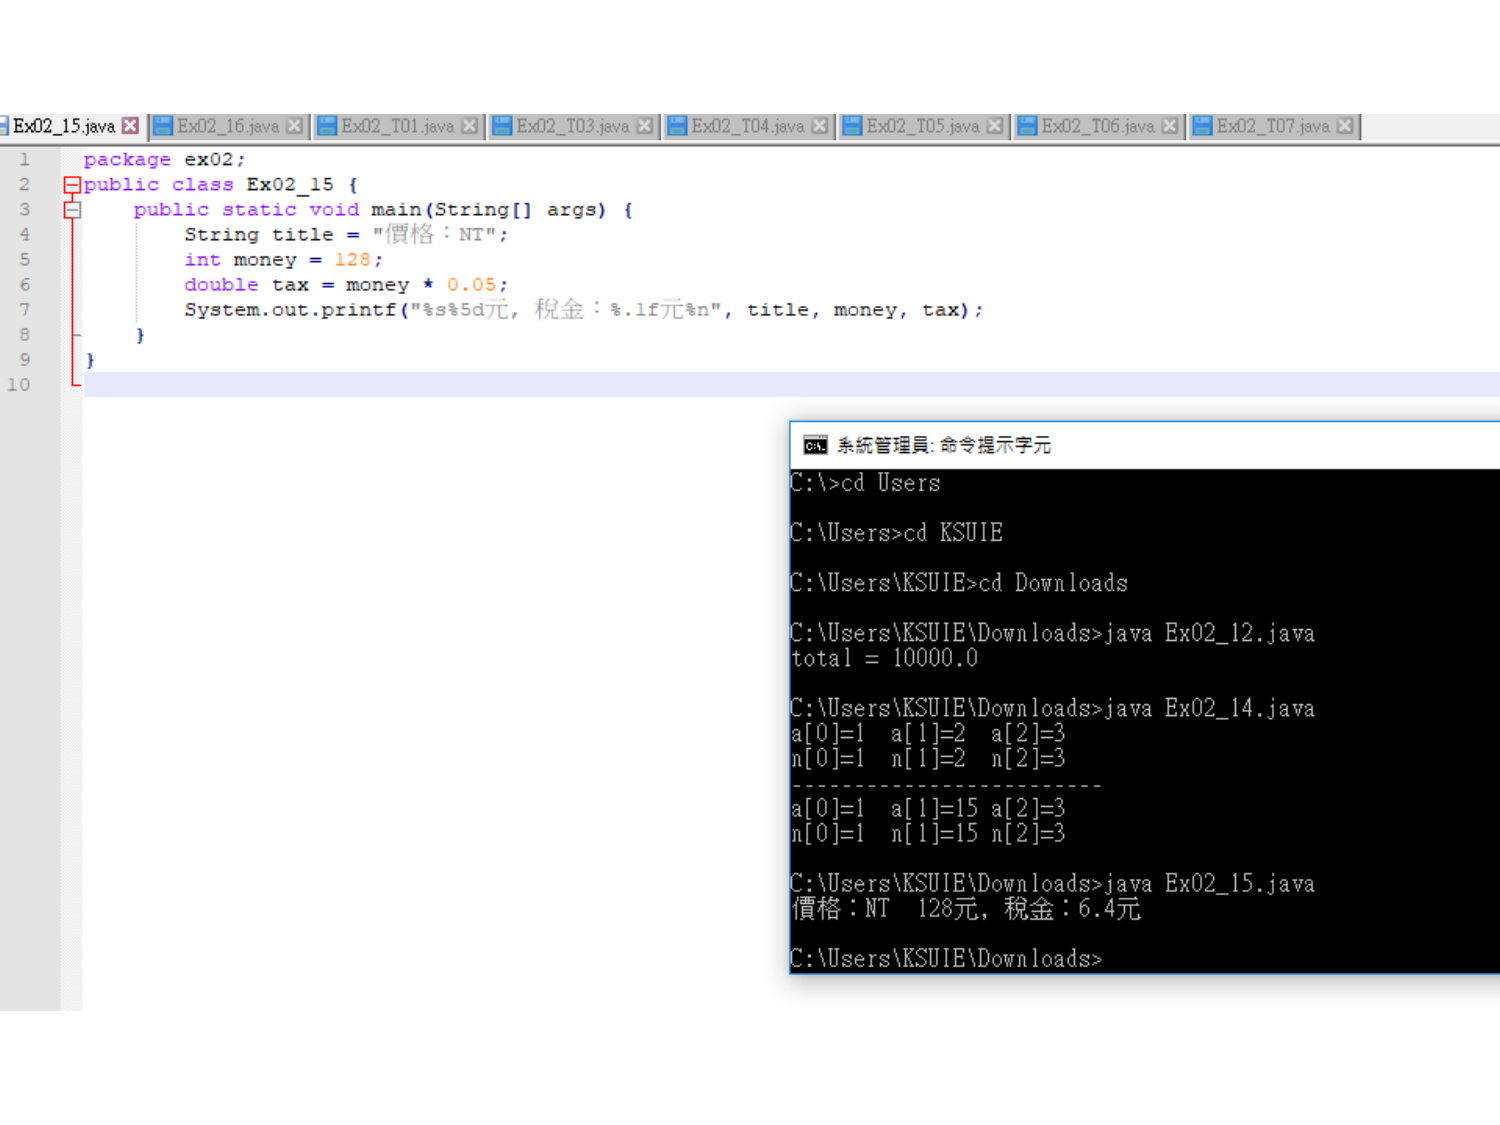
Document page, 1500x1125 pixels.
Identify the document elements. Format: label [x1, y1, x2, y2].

picture [0, 114, 1500, 1011]
